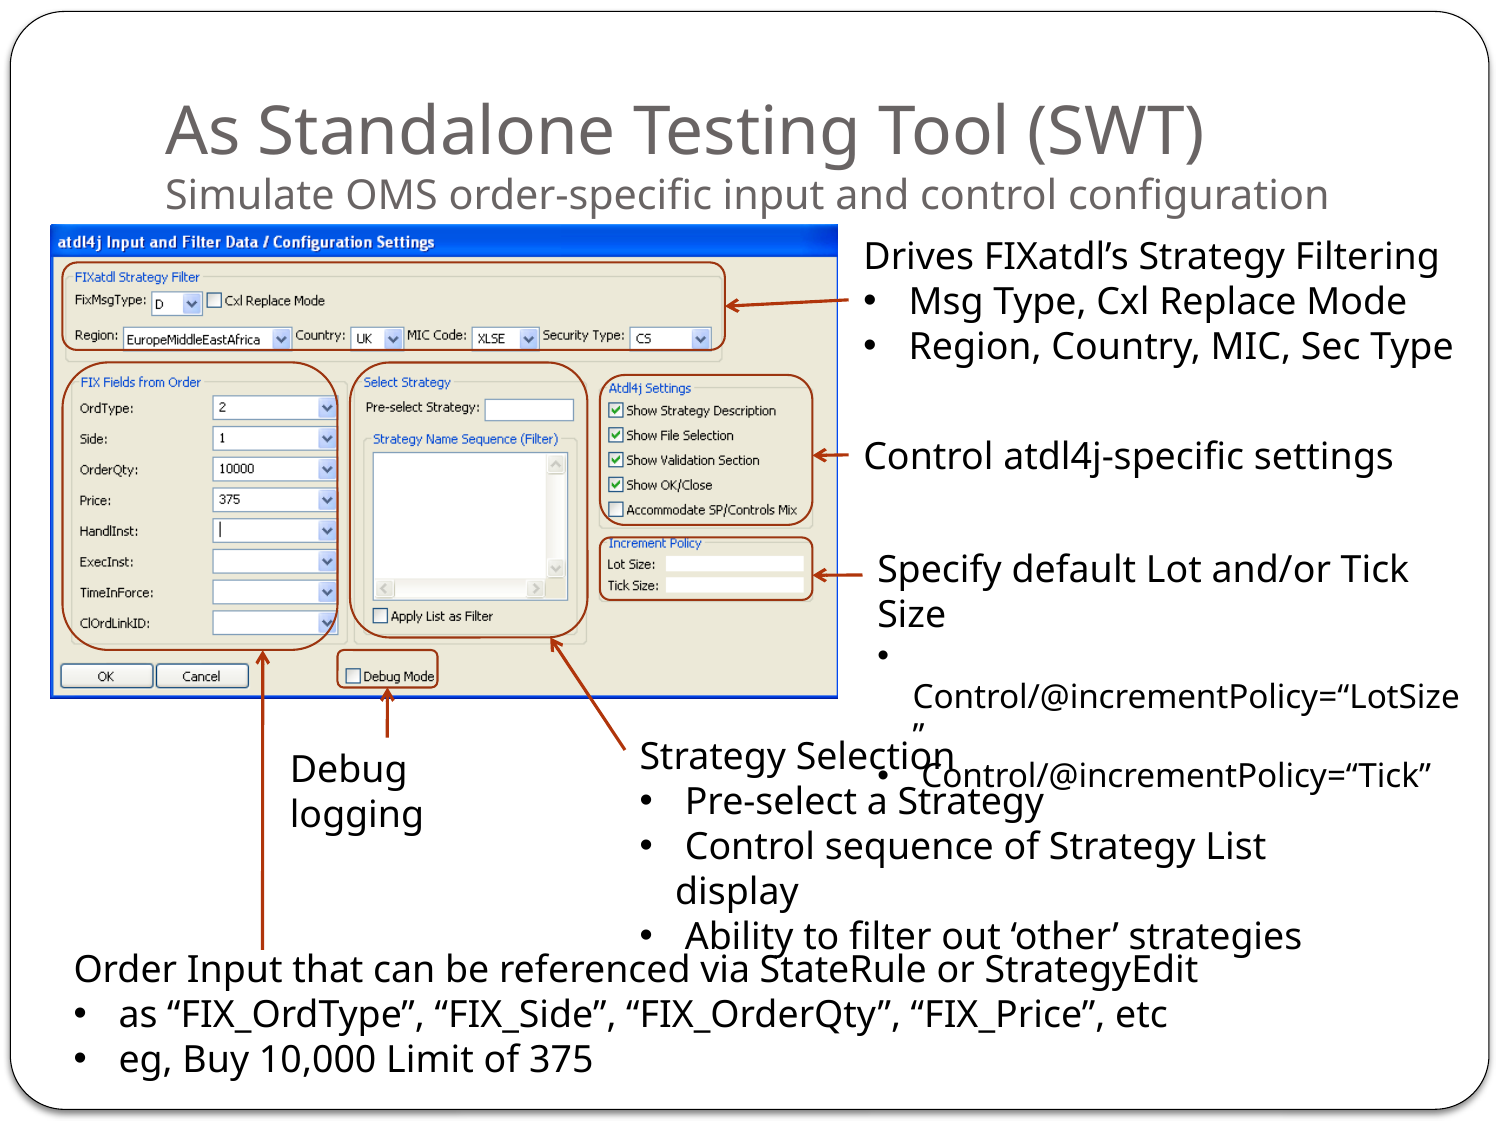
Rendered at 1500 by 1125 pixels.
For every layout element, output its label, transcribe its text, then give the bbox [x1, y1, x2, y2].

text_box Drives FIXatdl’s Strategy Filtering Msg Type, Cxl Replace Mode Region, Country, MIC, Sec Type [848, 224, 1469, 375]
text_box Control atdl4j-specific settings [848, 424, 1410, 485]
text_box Debug logging [275, 737, 550, 843]
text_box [531, 656, 645, 732]
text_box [724, 300, 863, 307]
text_box Strategy Selection Pre-select a Strategy Control sequence of Strategy List display Ability to filter out ‘other’ strategies [624, 724, 1375, 965]
title As Standalone Testing Tool (SWT) Simulate OMS order-specific input and control configuration [150, 45, 1425, 233]
text_box Specify default Lot and/or Tick Size Control/@incrementPolicy=“LotSize” Control/@incrementPolicy=“Tick” [862, 537, 1484, 802]
picture [49, 224, 838, 699]
text_box Order Input that can be referenced via StateRule or StrategyEdit as “FIX_OrdType”, “FIX_Side”, “FIX_OrderQty”, “FIX_Price”, etc eg, Buy 10,000 Limit of 375 [58, 937, 1214, 1088]
